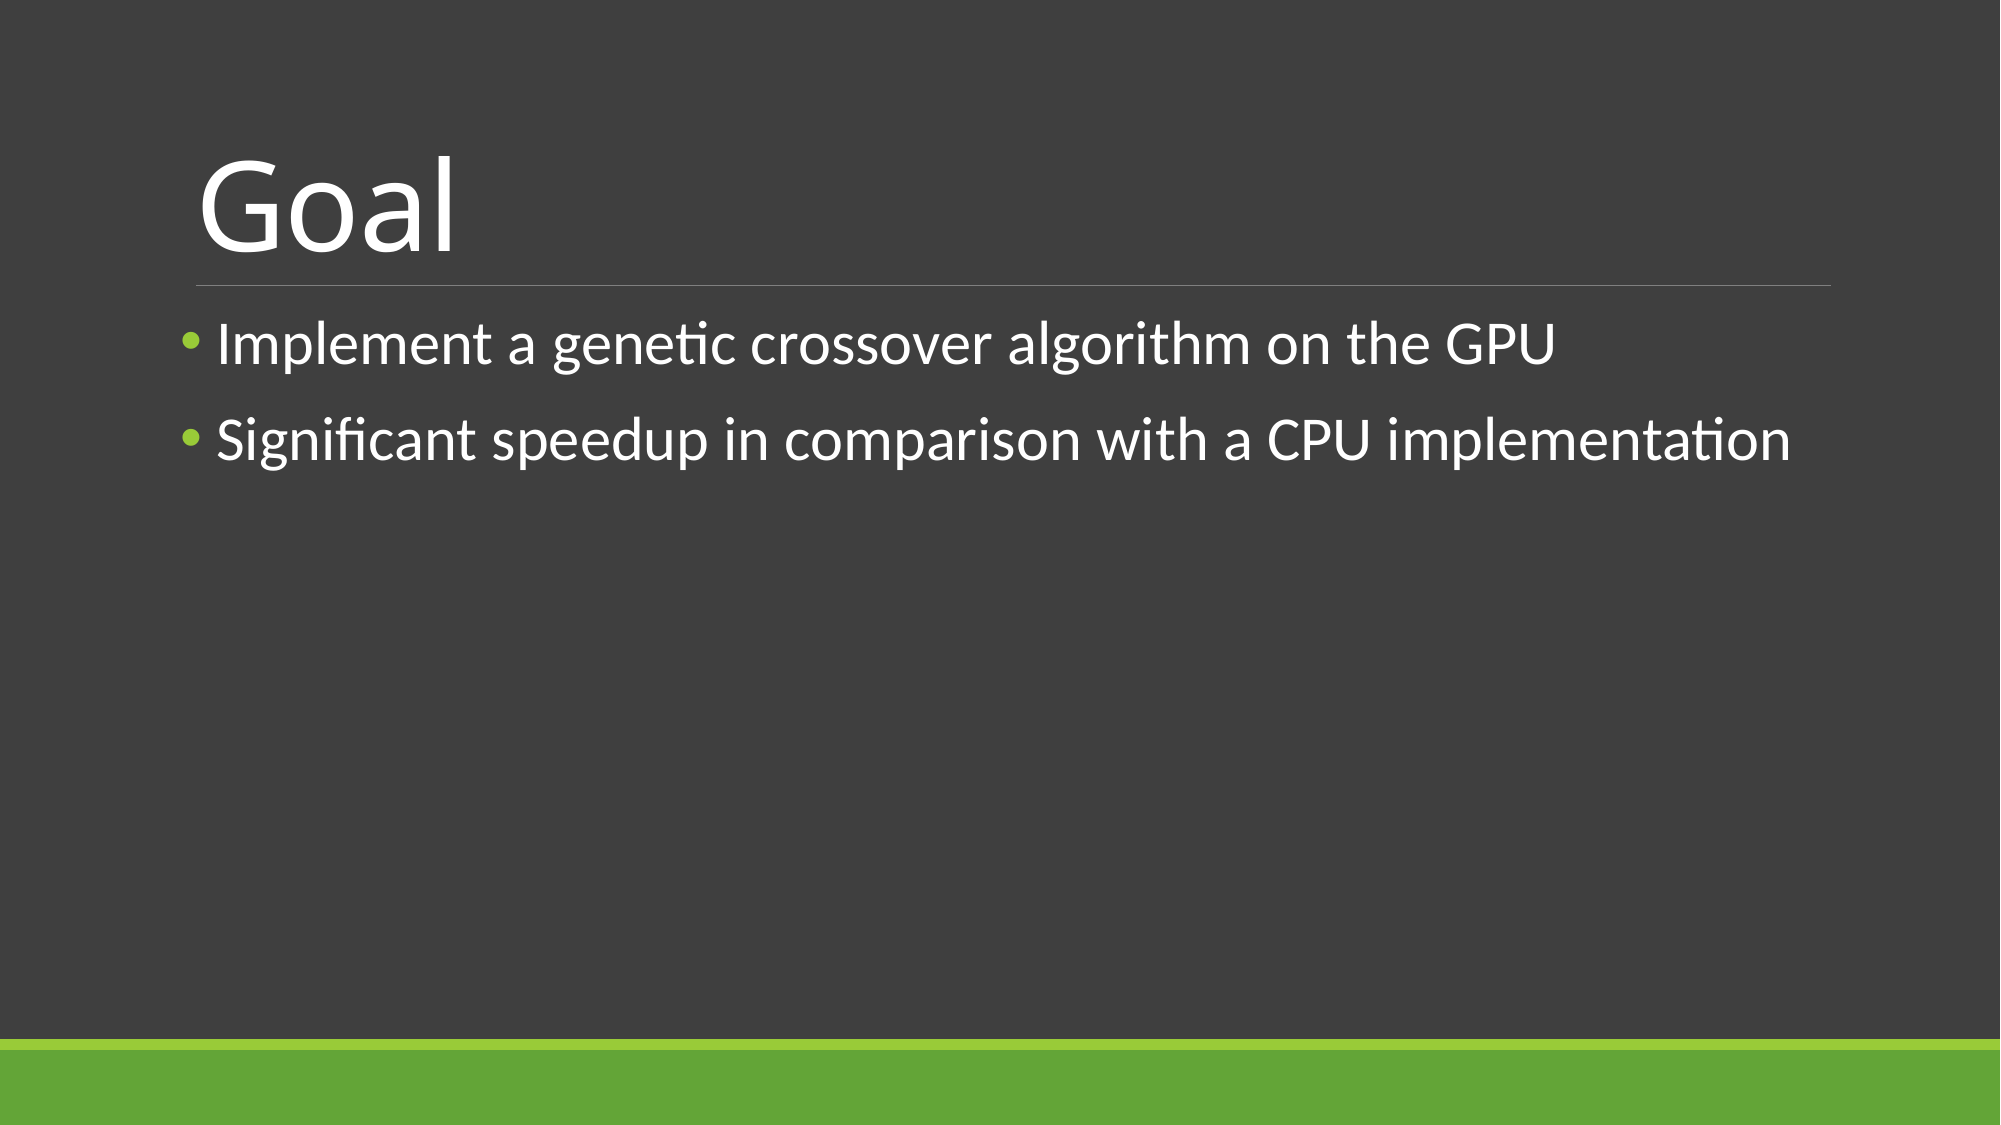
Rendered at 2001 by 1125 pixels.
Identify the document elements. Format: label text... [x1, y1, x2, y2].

list Implement a genetic crossover algorithm on the GPU Significant speedup in comparison with a CPU implementation [180, 302, 1830, 963]
title Goal [180, 47, 1830, 285]
